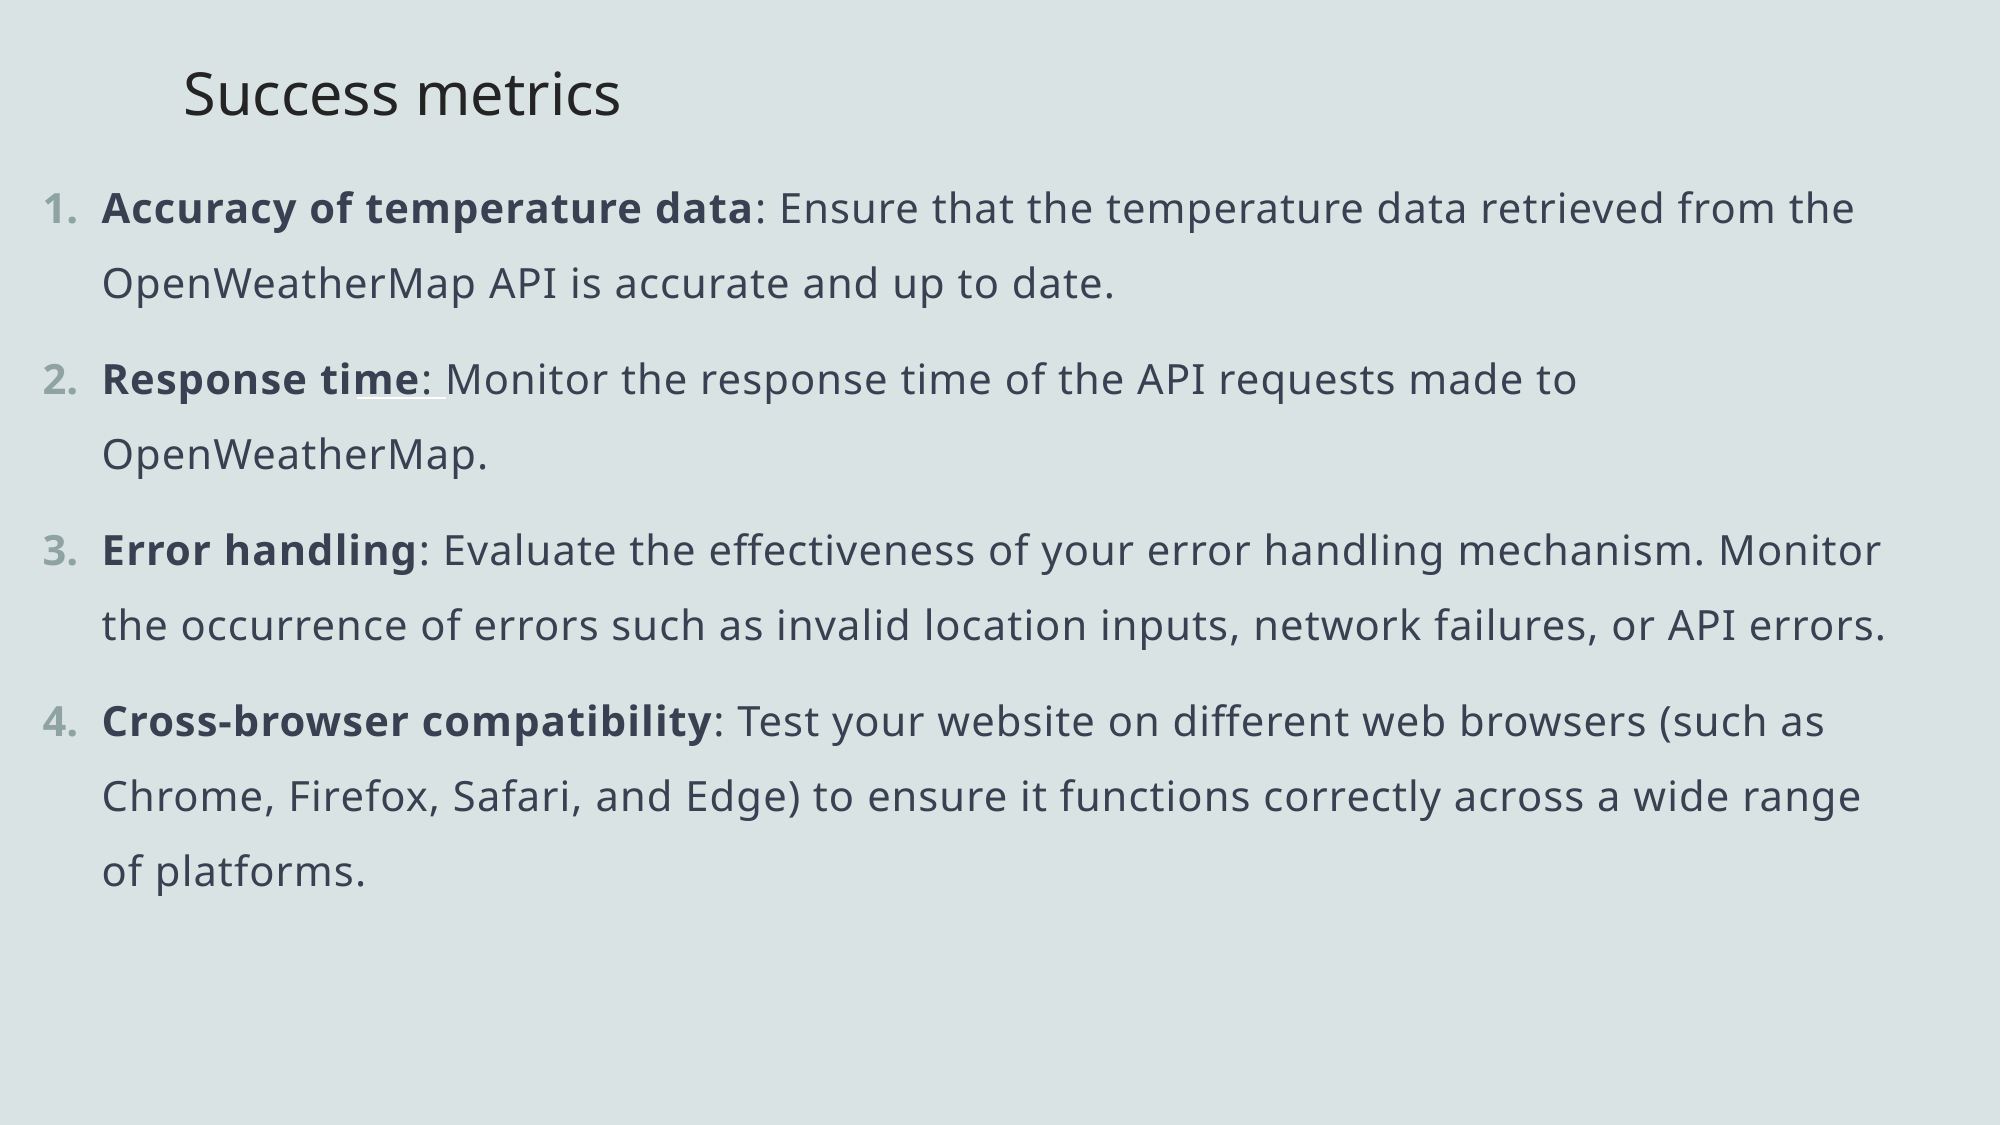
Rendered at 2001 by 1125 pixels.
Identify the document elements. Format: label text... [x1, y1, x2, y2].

list Accuracy of temperature data: Ensure that the temperature data retrieved from the OpenWeatherMap API is accurate and up to date. Response time: Monitor the response time of the API requests made to OpenWeatherMap. Error handling: Evaluate the effectiveness of your error handling mechanism. Monitor the occurrence of errors such as invalid location inputs, network failures, or API errors. Cross-browser compatibility: Test your website on different web browsers (such as Chrome, Firefox, Safari, and Edge) to ensure it functions correctly across a wide range of platforms. [27, 148, 1932, 1125]
title Success metrics [86, 48, 720, 148]
